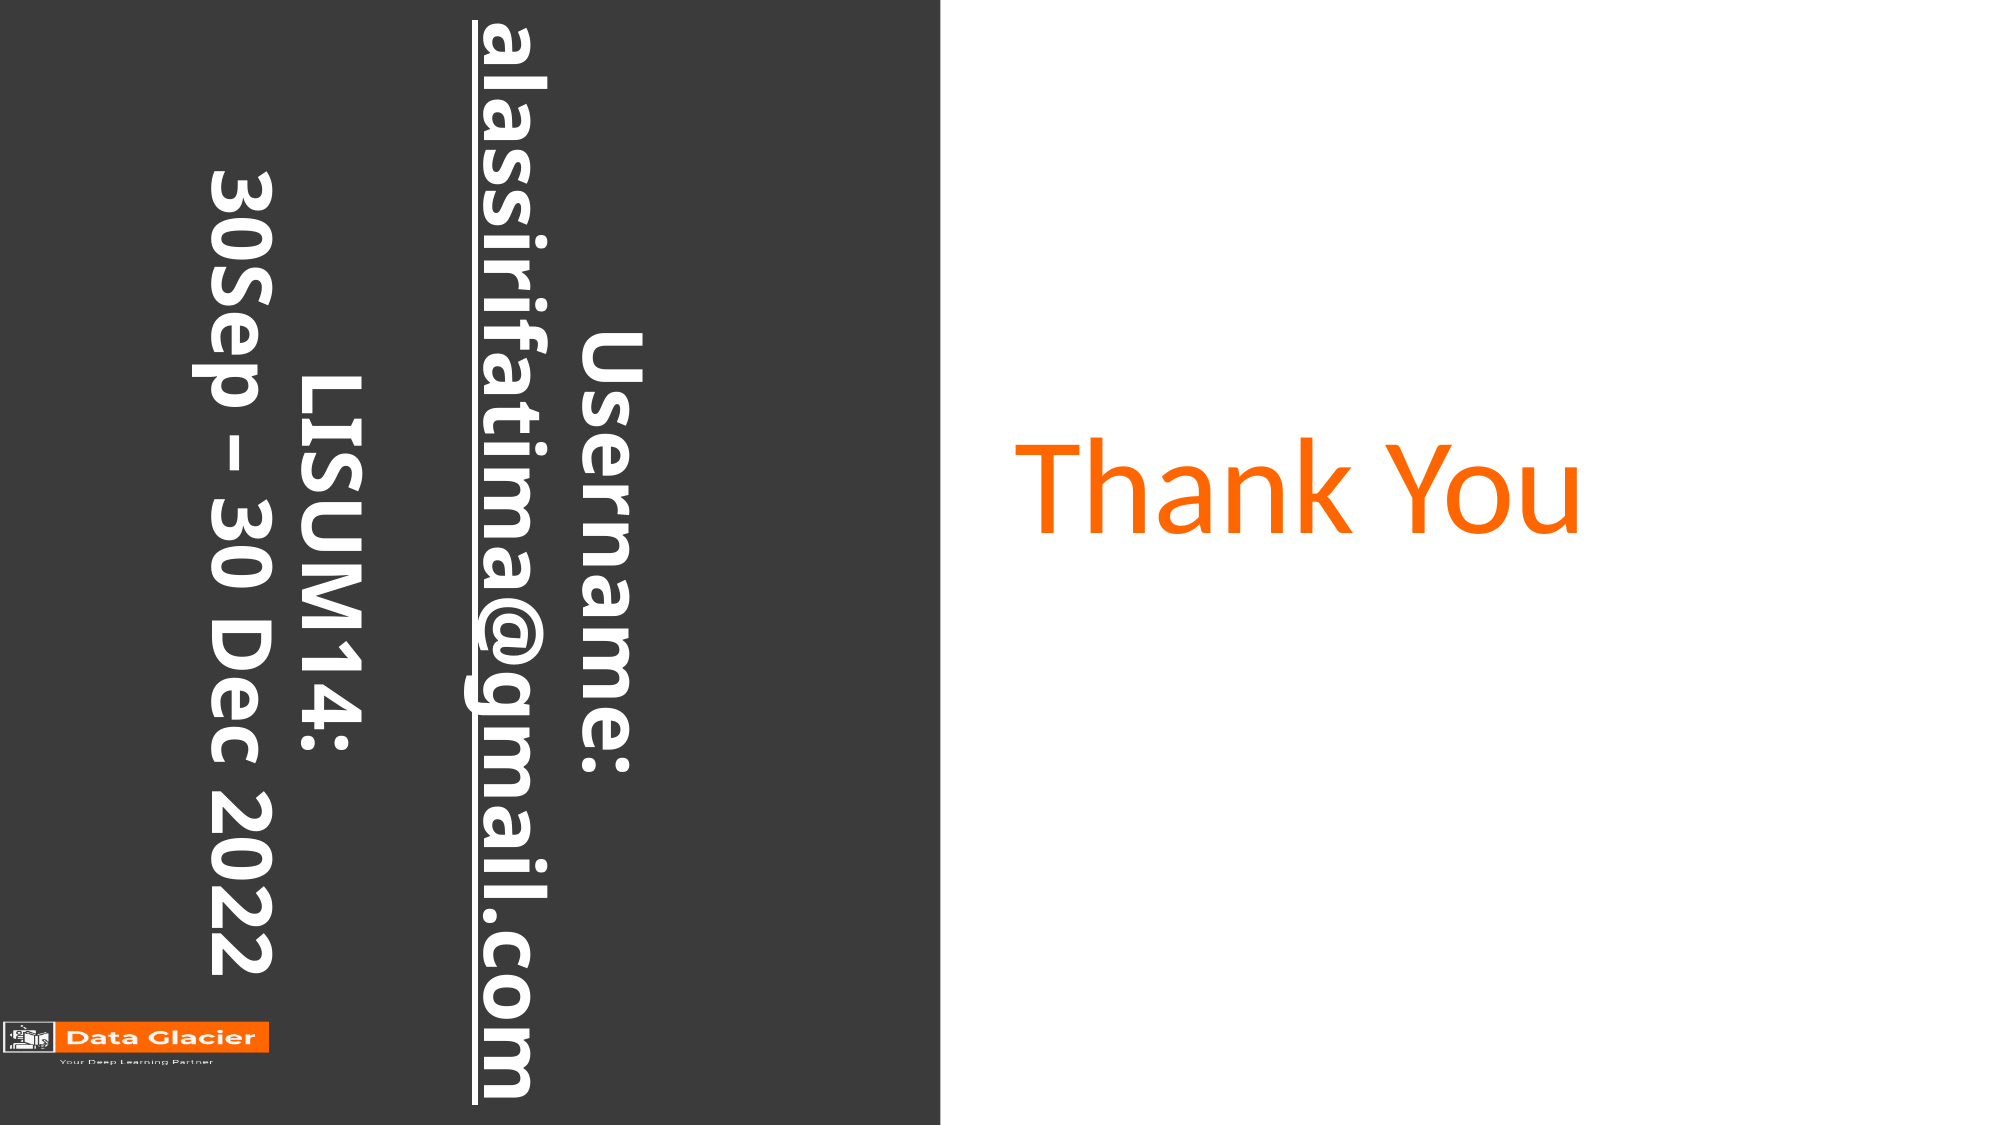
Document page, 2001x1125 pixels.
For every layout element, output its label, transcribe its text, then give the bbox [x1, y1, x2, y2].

subtitle Thank You [845, 407, 1758, 679]
title Username: alassirifatima@gmail.com LISUM14: 30Sep – 30 Dec 2022 [0, 0, 941, 1125]
picture [0, 961, 272, 1125]
